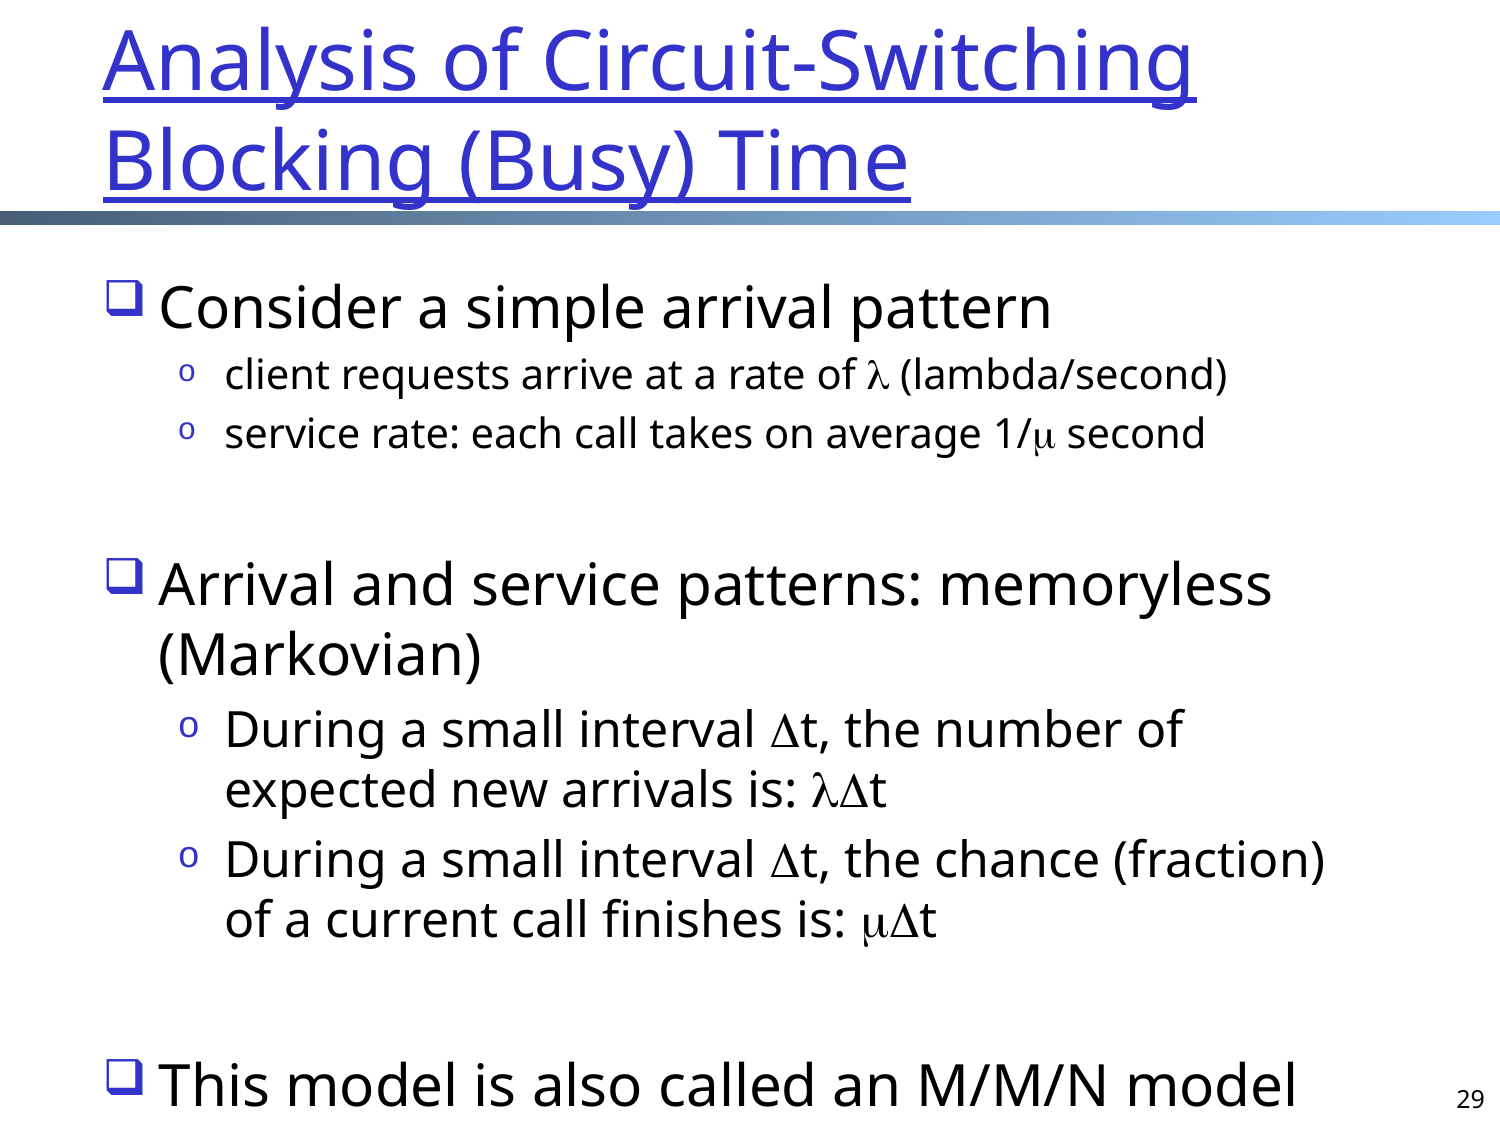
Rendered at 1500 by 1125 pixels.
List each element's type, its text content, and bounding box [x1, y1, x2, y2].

text_box [1424, 212, 1428, 224]
text_box L2 [1172, 212, 1176, 224]
slide_number 29 [1150, 1049, 1500, 1125]
title Analysis of Circuit-Switching Blocking (Busy) Time [87, 13, 1363, 202]
list Consider a simple arrival pattern client requests arrive at a rate of  (lambda/second) service rate: each call takes on average 1/ second Arrival and service patterns: memoryless (Markovian) During a small interval t, the number of expected new arrivals is: t During a small interval t, the chance (fraction) of a current call finishes is: t This model is also called an M/M/N model [87, 262, 1363, 1025]
